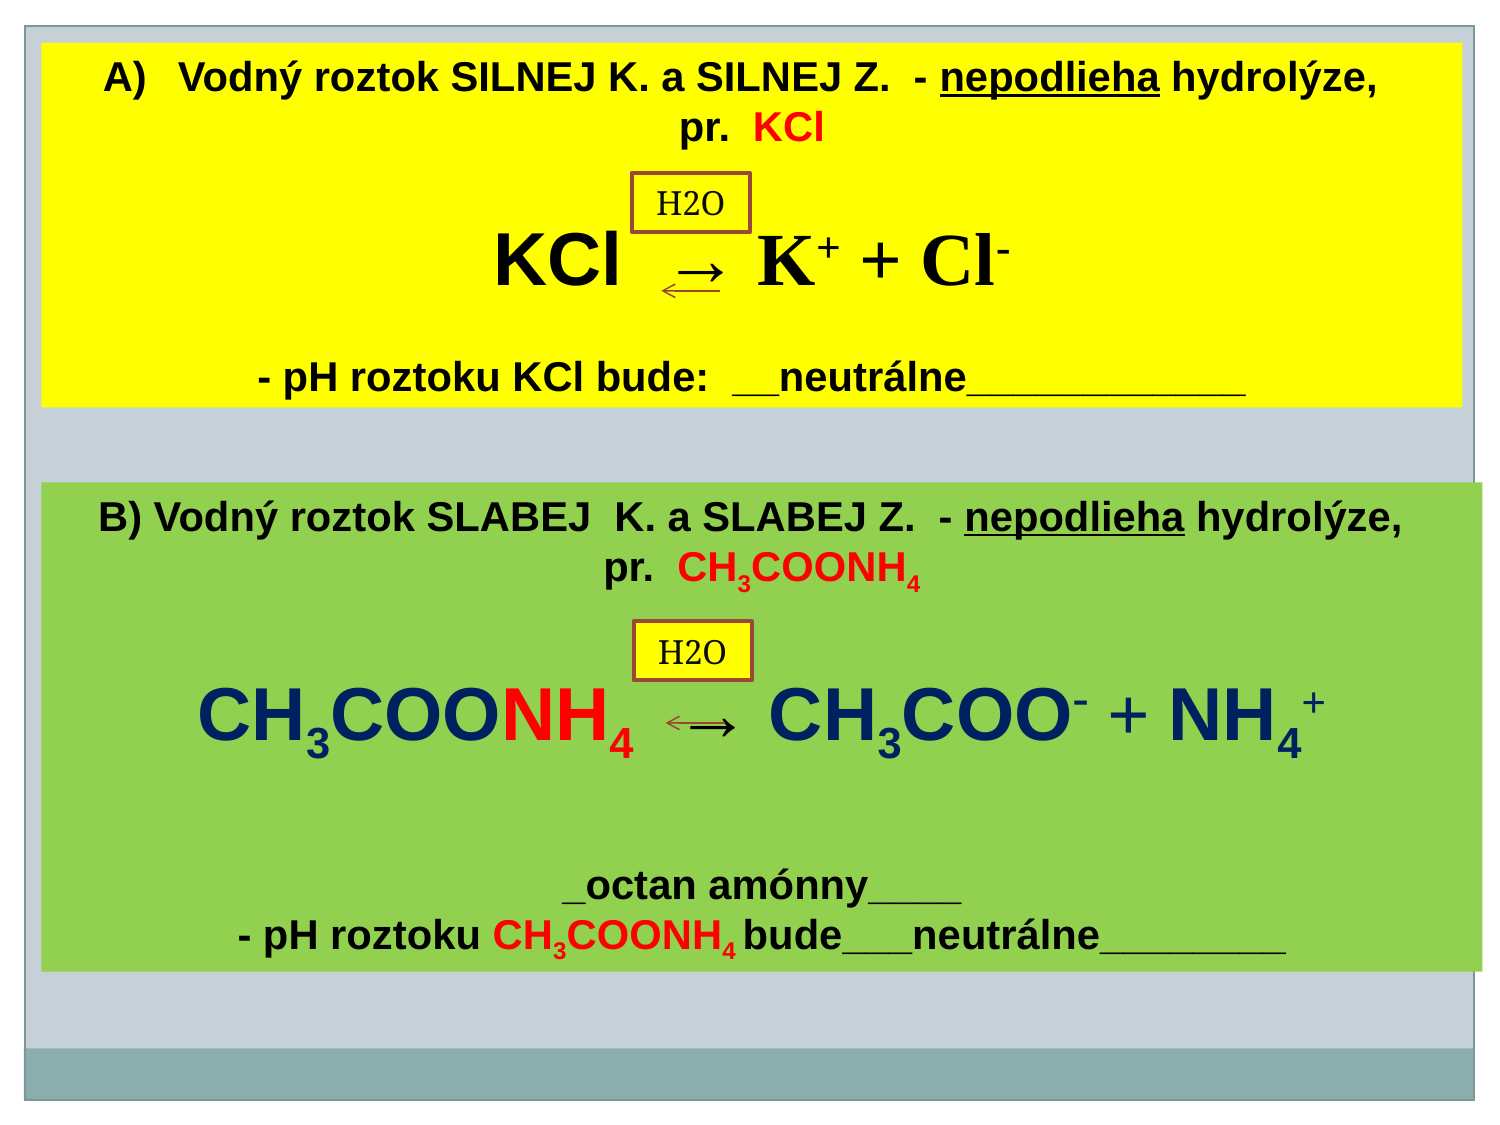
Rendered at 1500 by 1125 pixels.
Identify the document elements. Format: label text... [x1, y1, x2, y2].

text_box H2O [632, 619, 754, 682]
text_box H2O [630, 171, 752, 234]
text_box B) Vodný roztok SLABEJ K. a SLABEJ Z. - nepodlieha hydrolýze, pr. CH3COONH4 CH3COONH4 → CH3COO- + NH4+ _octan amónny____ - pH roztoku CH3COONH4 bude___neutrálne________ [41, 482, 1483, 972]
text_box Vodný roztok SILNEJ K. a SILNEJ Z. - nepodlieha hydrolýze, pr. KCl KCl → K+ + Cl- - pH roztoku KCl bude: __neutrálne____________ [41, 42, 1463, 408]
